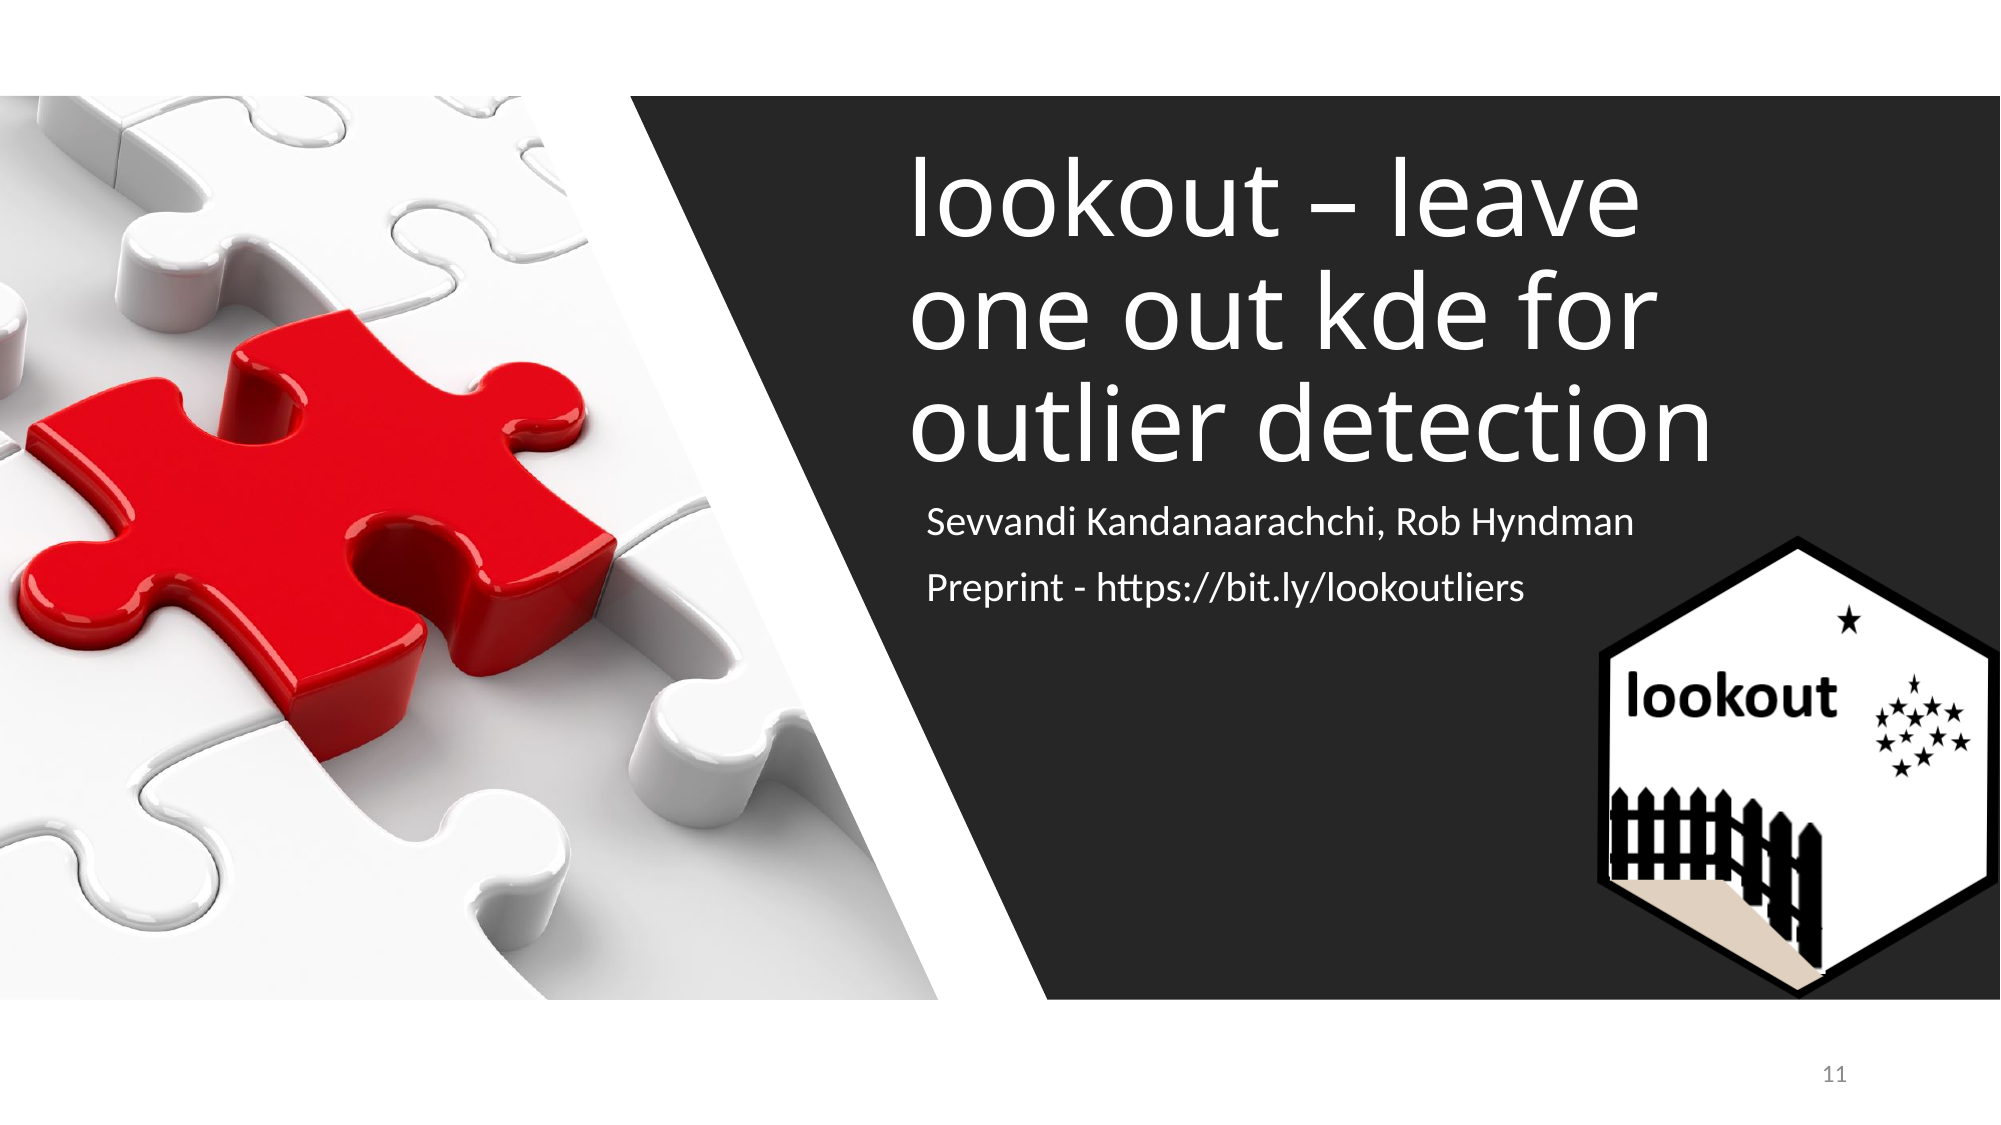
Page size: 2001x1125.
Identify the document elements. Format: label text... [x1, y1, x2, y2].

title lookout – leave one out kde for outlier detection [939, 125, 1825, 492]
list Sevvandi Kandanaarachchi, Rob Hyndman Preprint - https://bit.ly/lookoutliers [939, 492, 1793, 642]
picture [1584, 535, 2000, 1000]
picture [0, 95, 939, 1000]
text_box [628, 94, 2000, 535]
slide_number 11 [1412, 1042, 1863, 1103]
text_box [939, 642, 2000, 1001]
